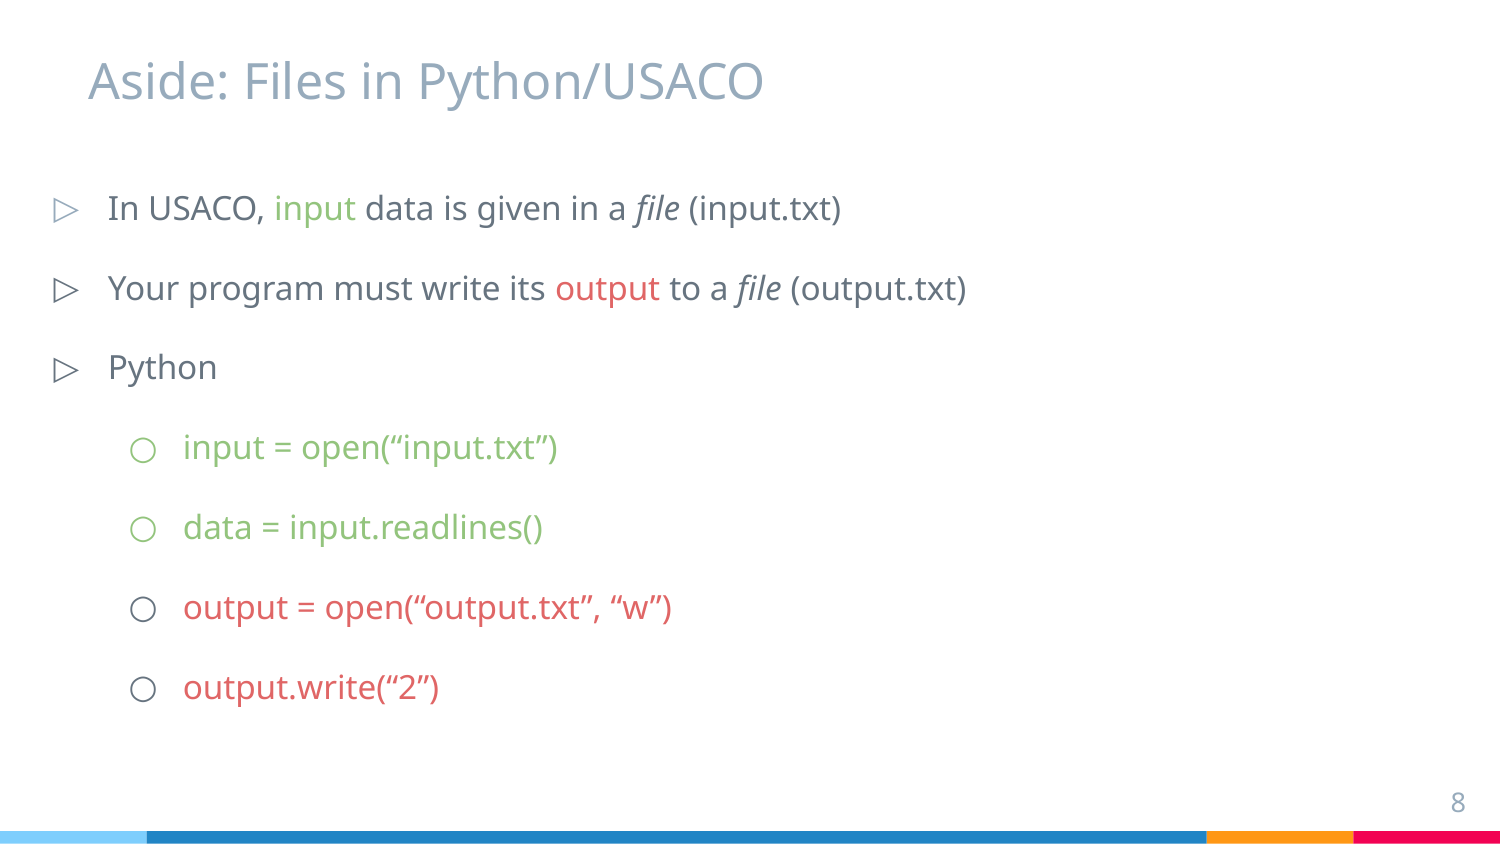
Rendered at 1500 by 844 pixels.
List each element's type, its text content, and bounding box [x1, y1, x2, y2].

title Aside: Files in Python/USACO [73, 10, 871, 125]
slide_number ‹#› [1391, 770, 1482, 822]
text_box In USACO, input data is given in a file (input.txt) Your program must write its output to a file (output.txt) Python input = open(“input.txt”) data = input.readlines() output = open(“output.txt”, “w”) output.write(“2”) [17, 131, 1371, 800]
